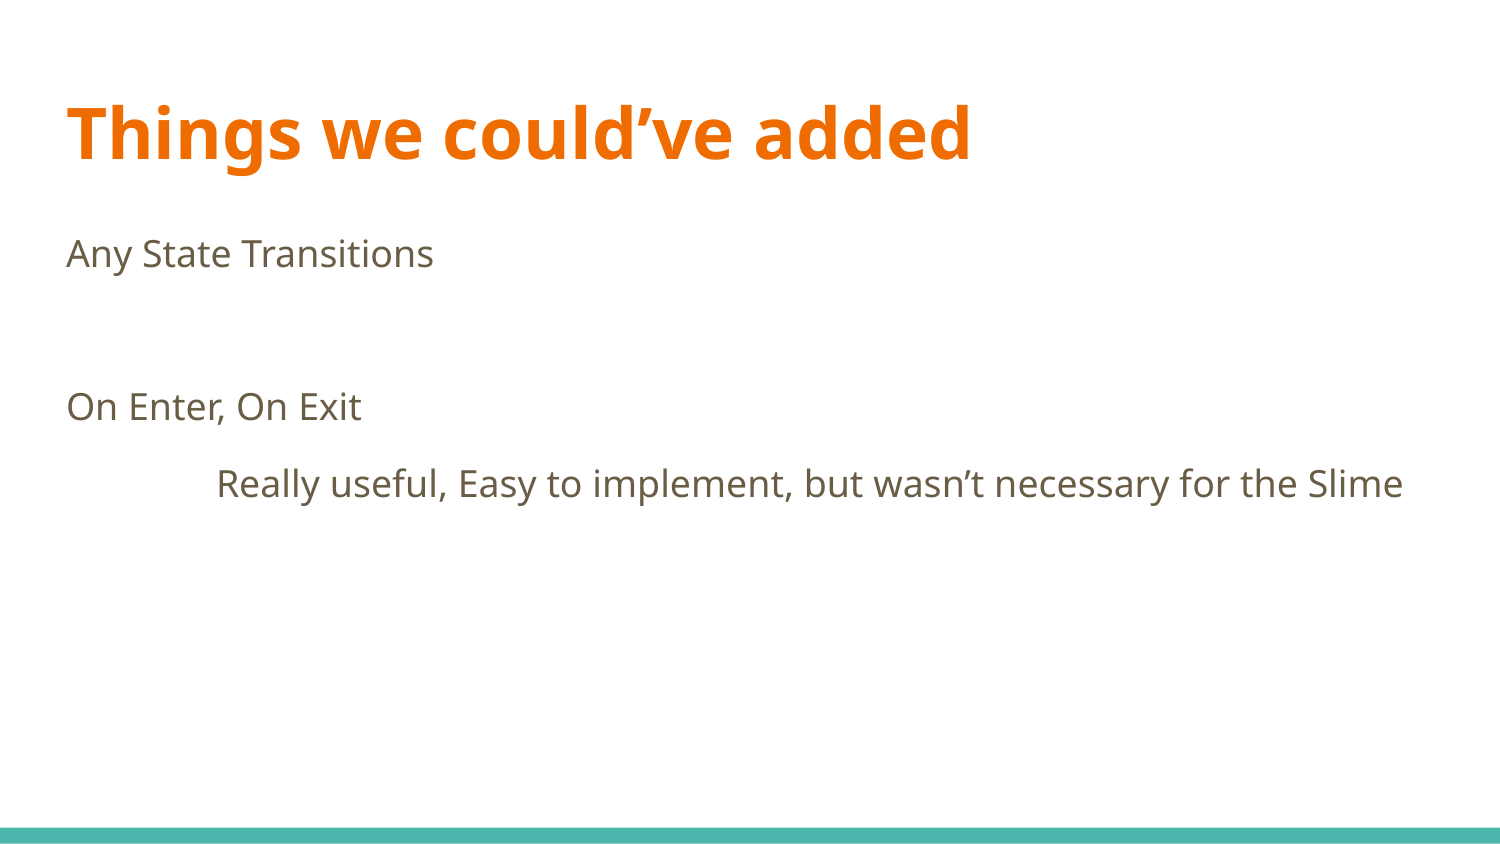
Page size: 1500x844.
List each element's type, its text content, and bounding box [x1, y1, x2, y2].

list Any State Transitions On Enter, On Exit Really useful, Easy to implement, but wasn’t necessary for the Slime [51, 207, 1449, 750]
title Things we could’ve added [51, 72, 1449, 189]
